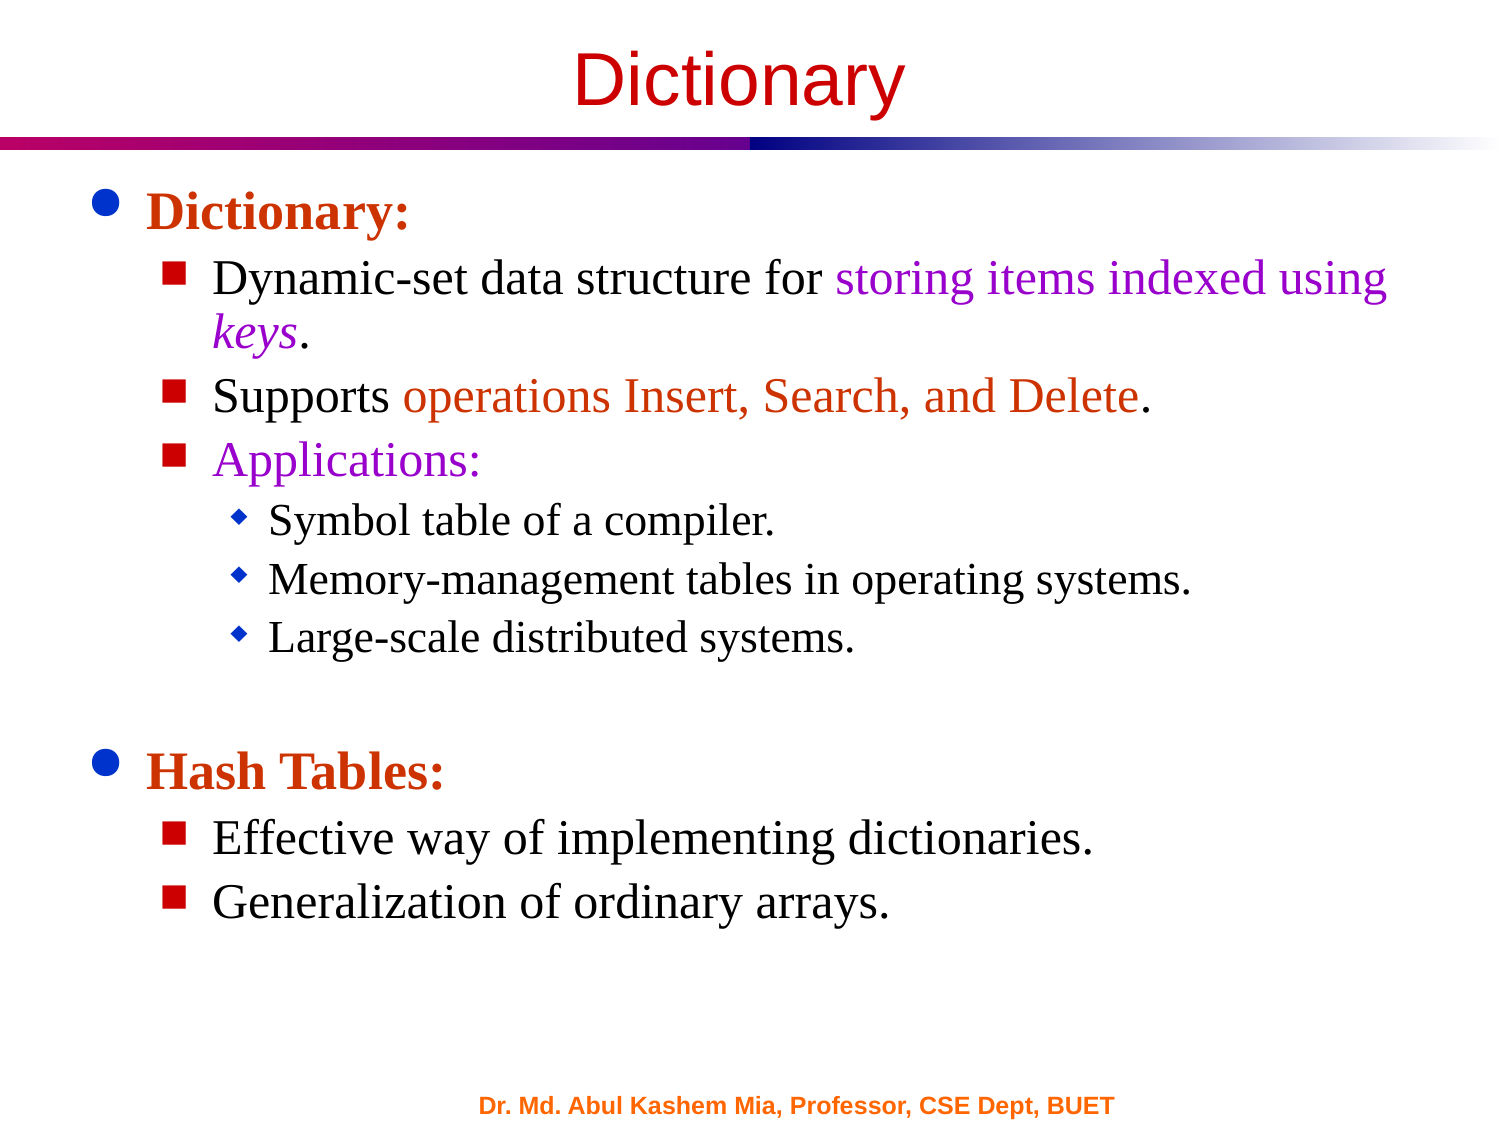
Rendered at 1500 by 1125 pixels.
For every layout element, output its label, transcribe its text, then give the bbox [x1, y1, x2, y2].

title Dictionary [74, 37, 1426, 114]
list Dictionary: Dynamic-set data structure for storing items indexed using keys. Supports operations Insert, Search, and Delete. Applications: Symbol table of a compiler. Memory-management tables in operating systems. Large-scale distributed systems. Hash Tables: Effective way of implementing dictionaries. Generalization of ordinary arrays. [74, 174, 1476, 977]
